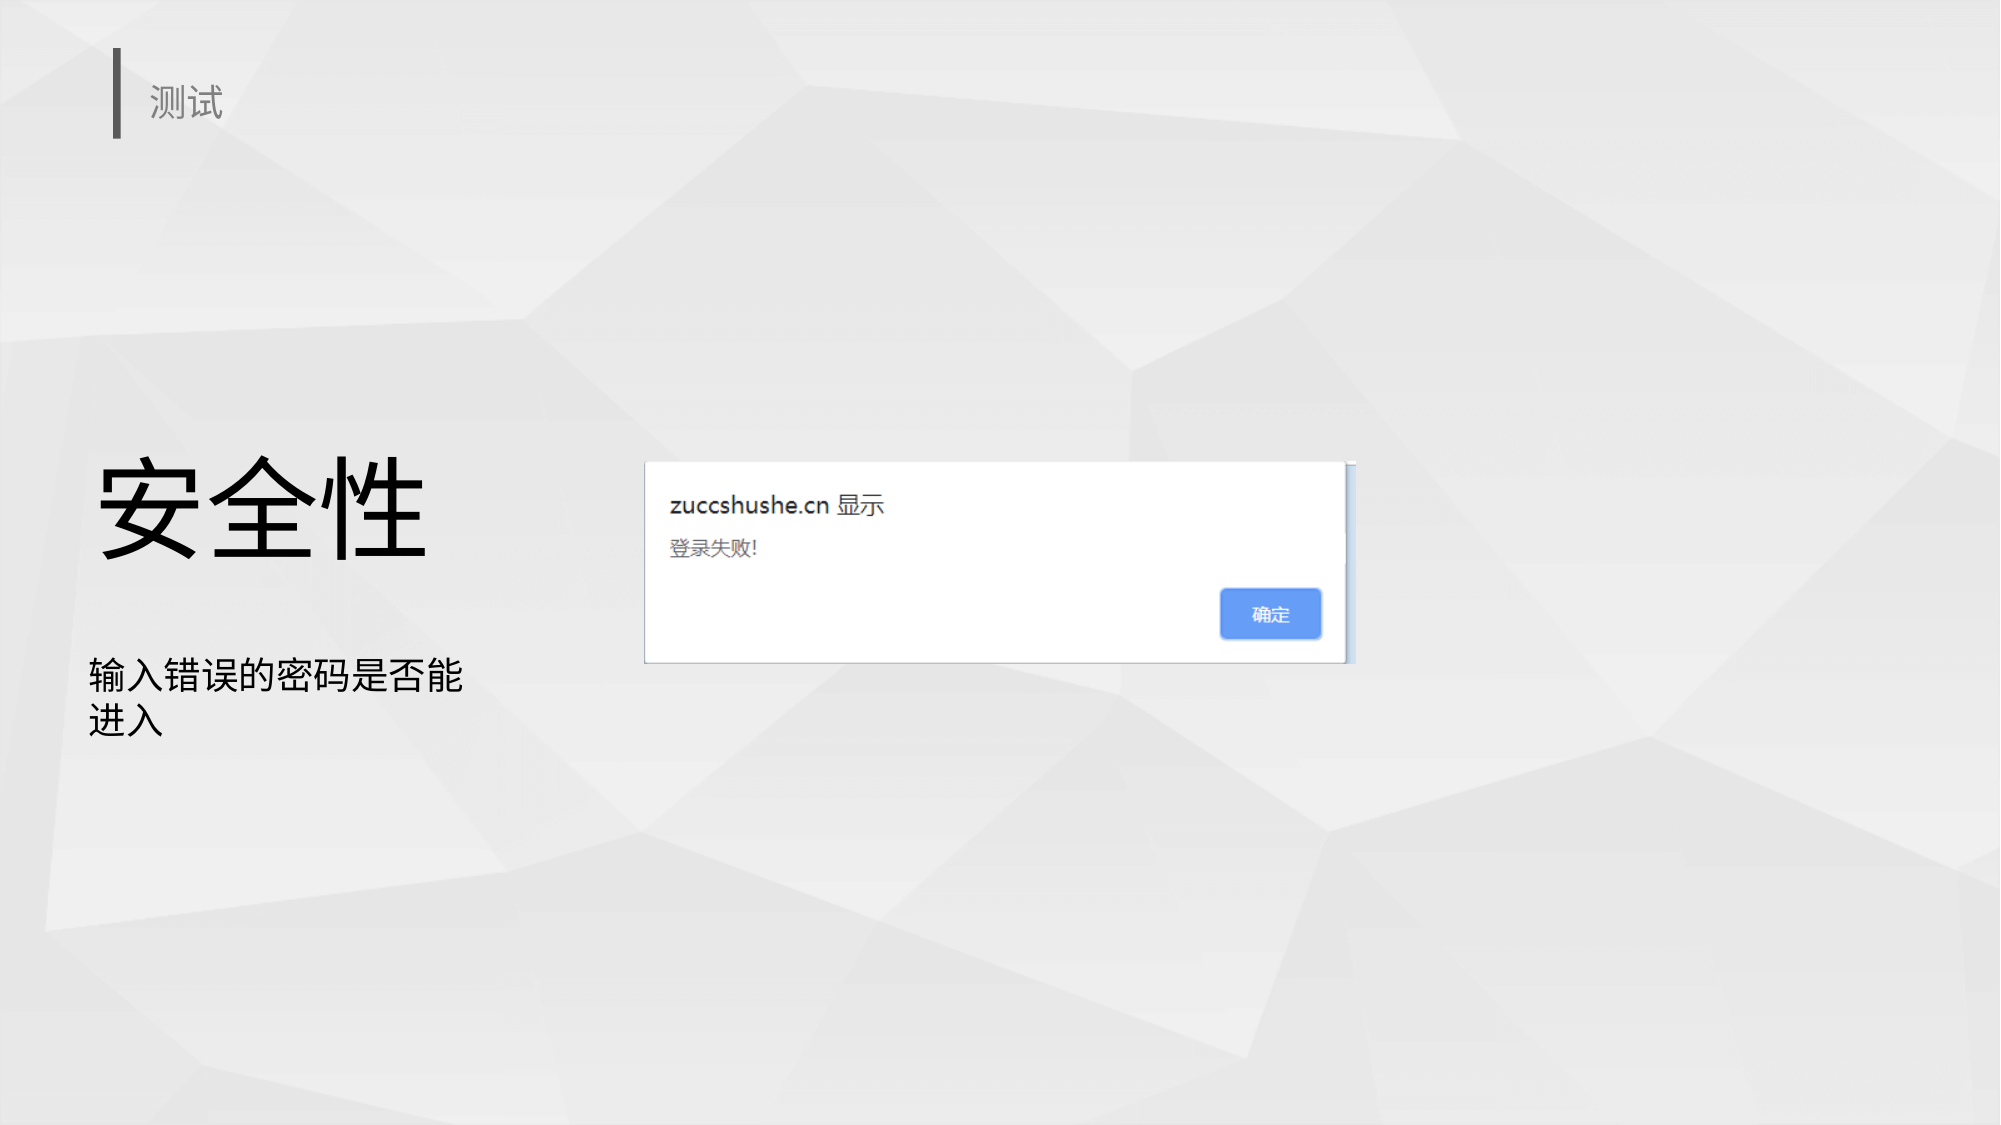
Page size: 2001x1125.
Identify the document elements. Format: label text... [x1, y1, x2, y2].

picture [0, 0, 2000, 1125]
title 测试 [134, 45, 1860, 144]
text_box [74, 431, 485, 751]
